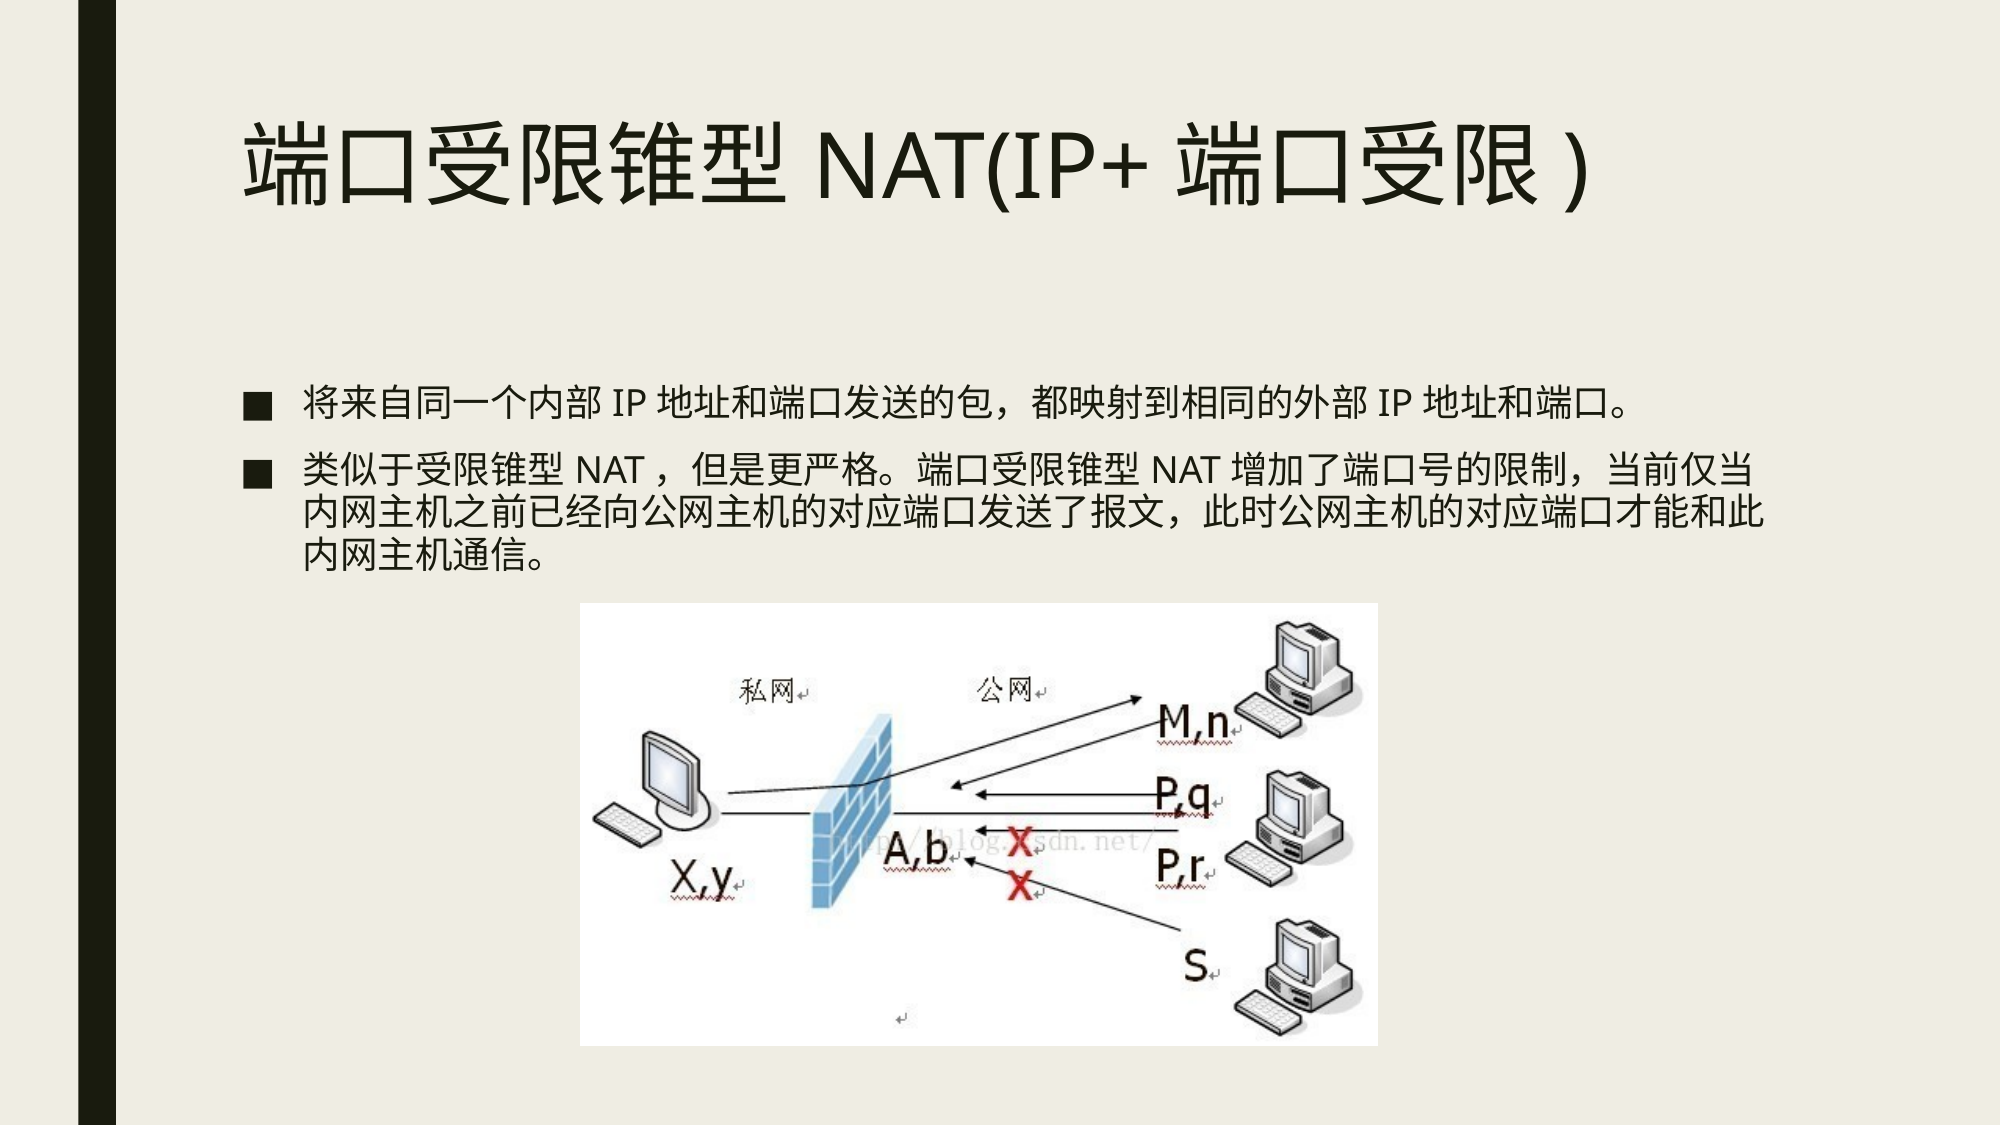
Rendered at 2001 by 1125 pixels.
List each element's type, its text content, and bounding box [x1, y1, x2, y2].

picture [580, 603, 1378, 1047]
title 端口受限锥型NAT(IP+端口受限) [225, 112, 1800, 357]
list 将来自同一个内部IP地址和端口发送的包，都映射到相同的外部IP地址和端口。 类似于受限锥型NAT，但是更严格。端口受限锥型NAT增加了端口号的限制，当前仅当内网主机之前已经向公网主机的对应端口发送了报文，此时公网主机的对应端口才能和此内网主机通信。 [225, 375, 1800, 963]
